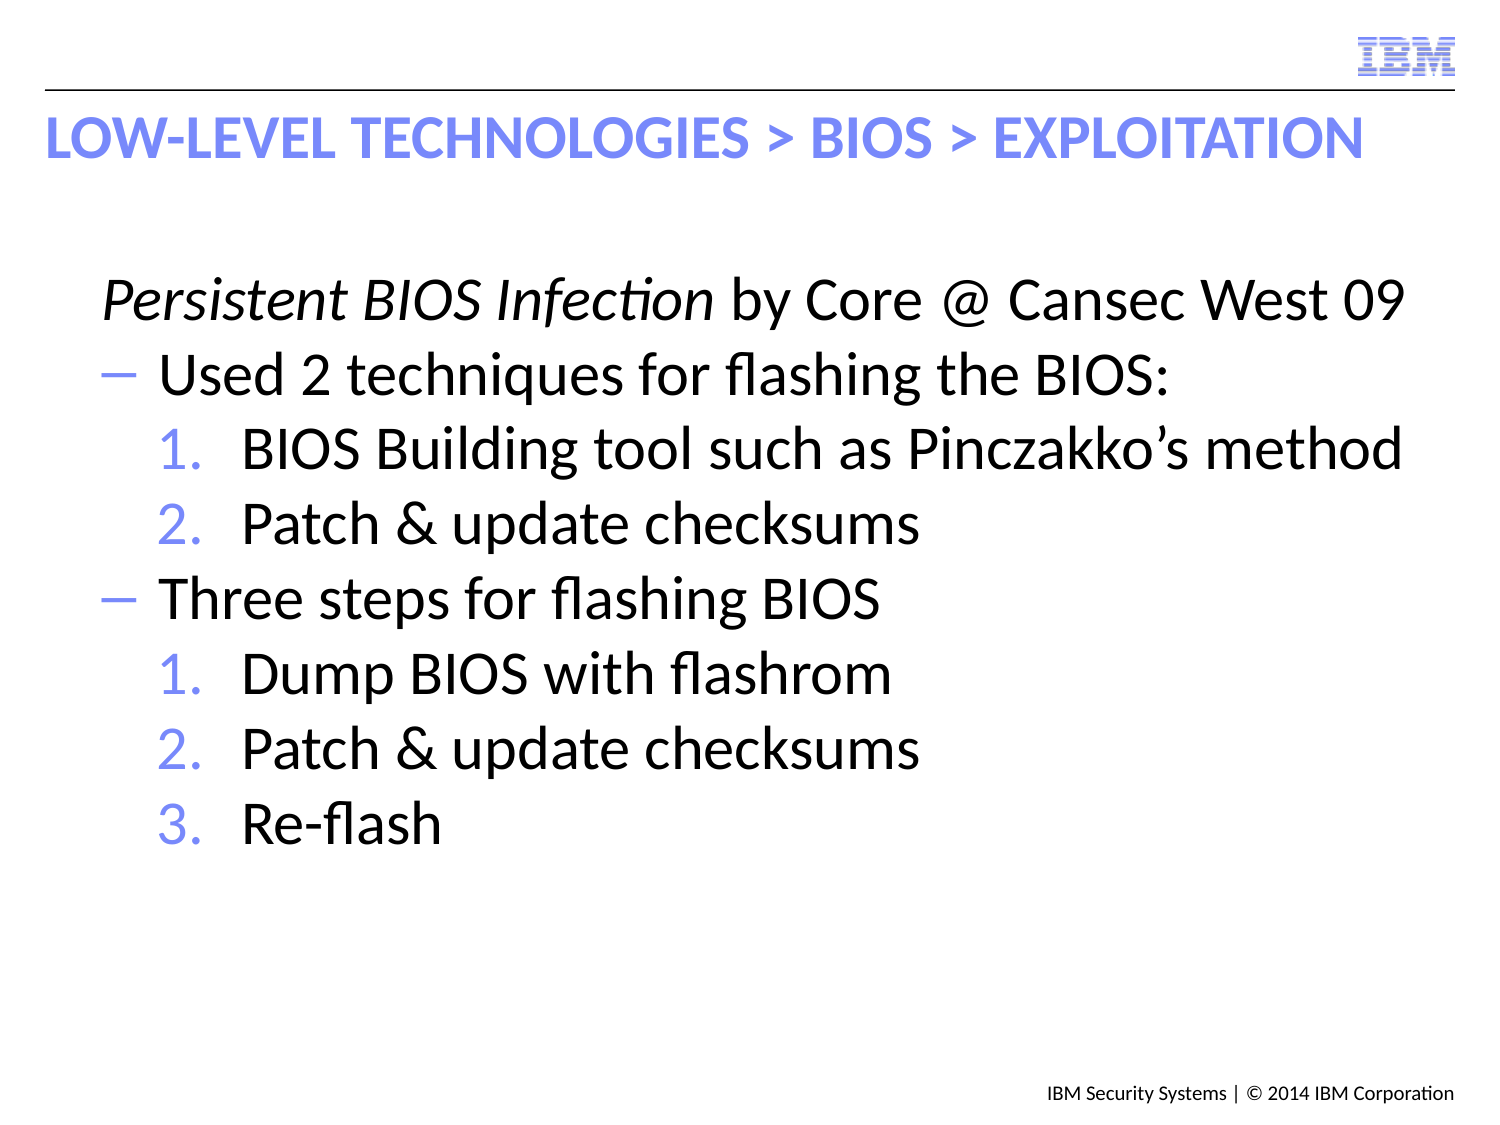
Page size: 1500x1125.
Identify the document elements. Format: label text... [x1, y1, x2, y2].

list Persistent BIOS Infection by Core @ Cansec West 09 Used 2 techniques for flashing the BIOS: BIOS Building tool such as Pinczakko’s method Patch & update checksums Three steps for flashing BIOS Dump BIOS with flashrom Patch & update checksums Re-flash [29, 249, 1476, 1068]
title Low-Level Technologies > BIOS > Exploitation [29, 97, 1476, 238]
picture [1358, 37, 1455, 76]
